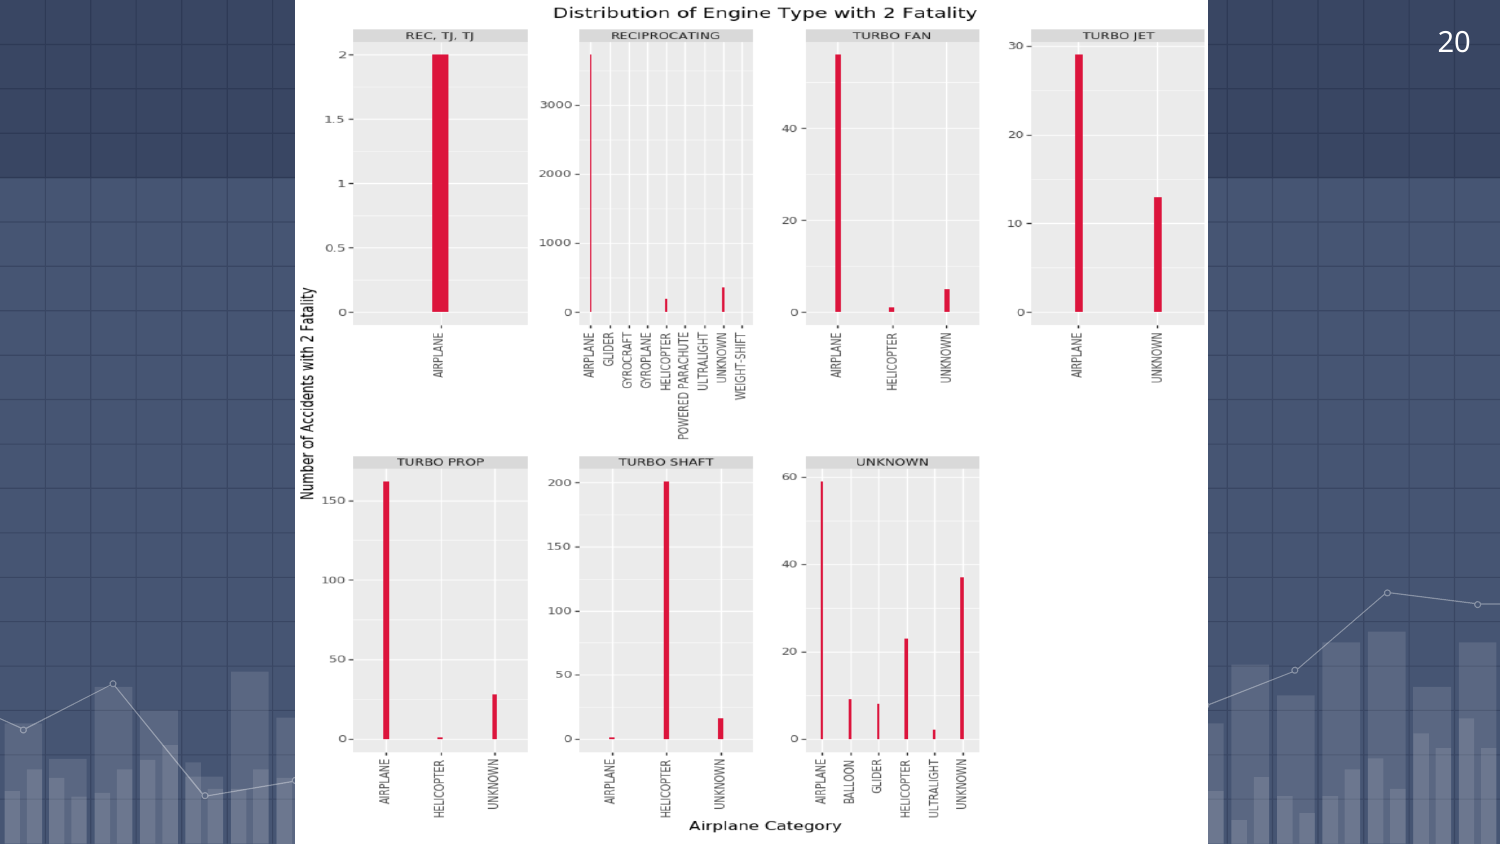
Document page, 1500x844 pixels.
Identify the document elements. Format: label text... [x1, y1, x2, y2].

picture [295, 0, 1208, 844]
slide_number ‹#› [1408, 0, 1500, 88]
